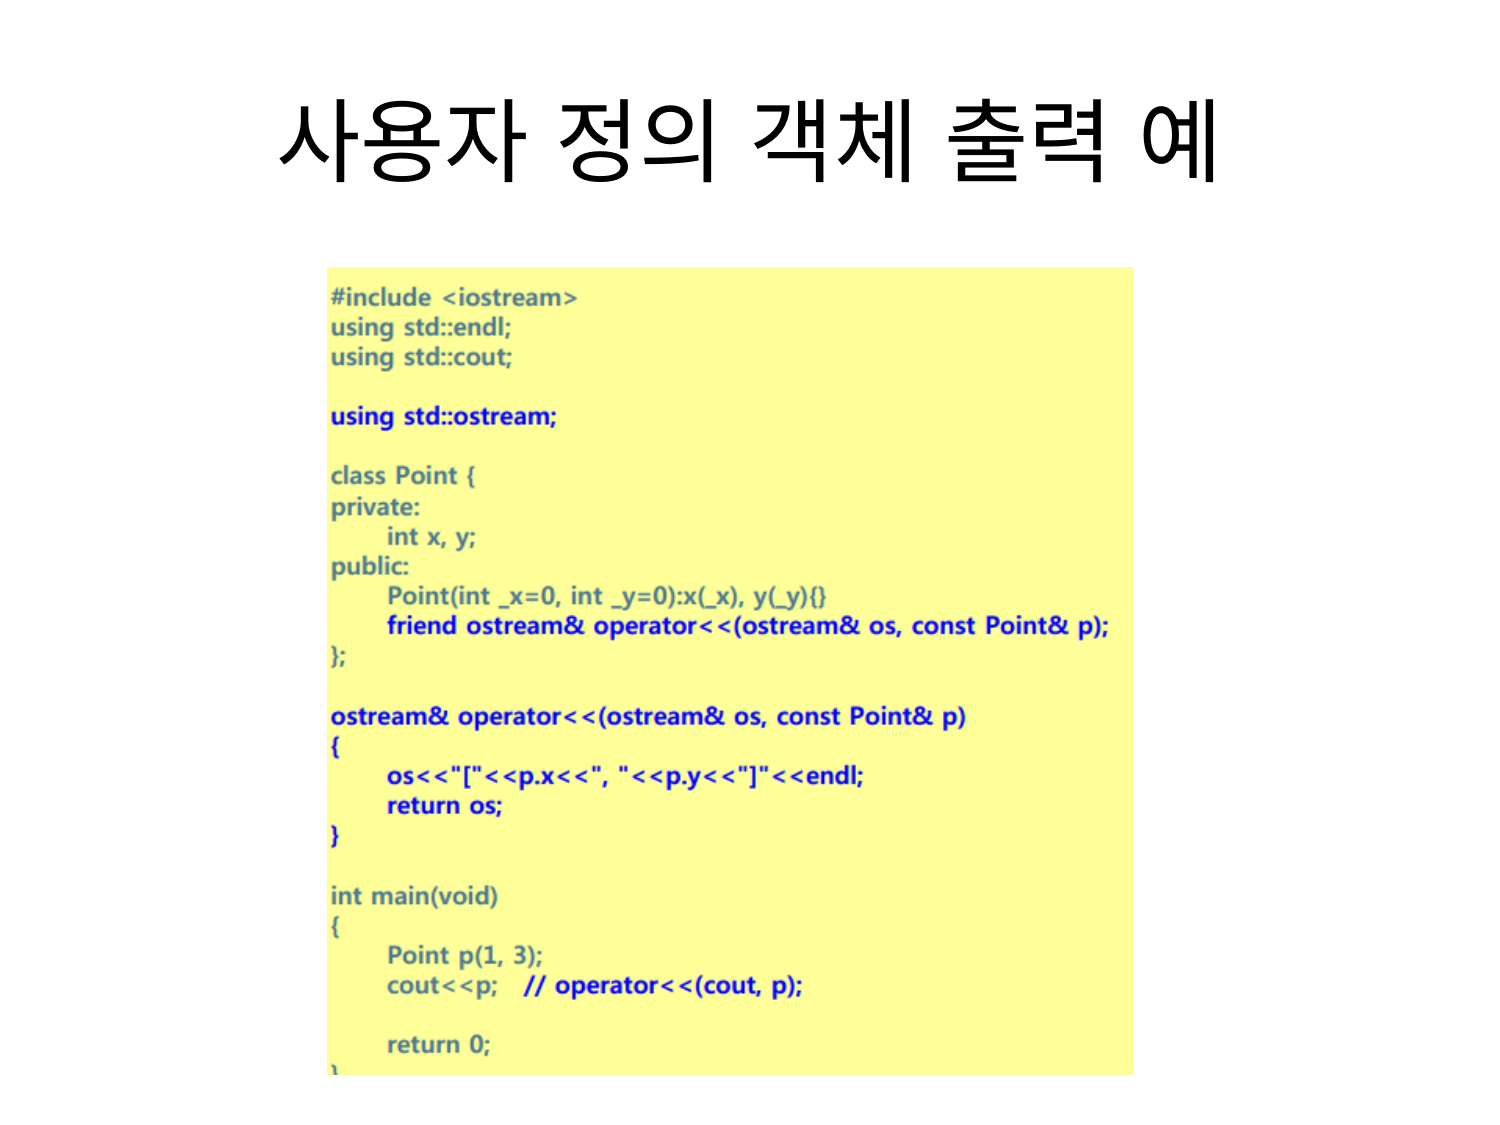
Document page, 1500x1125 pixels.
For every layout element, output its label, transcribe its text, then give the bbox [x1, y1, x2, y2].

title 사용자 정의 객체 출력 예 [75, 45, 1425, 233]
picture [327, 266, 1133, 1076]
